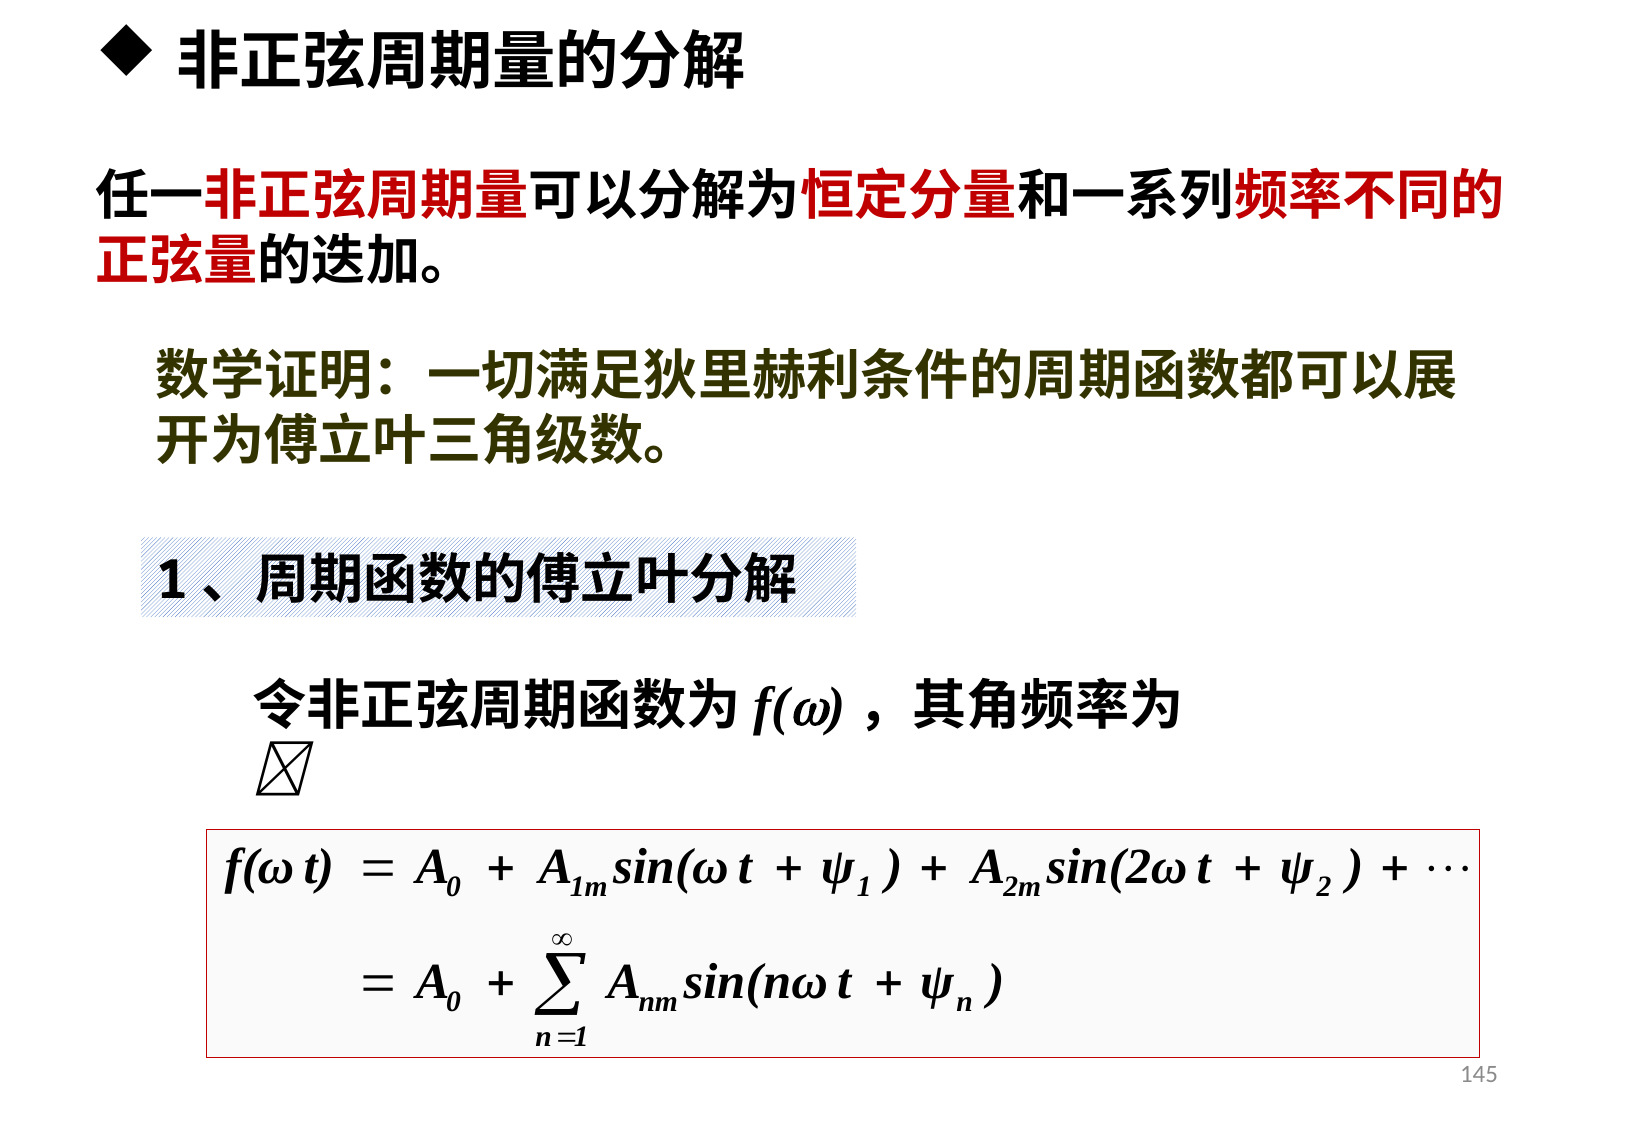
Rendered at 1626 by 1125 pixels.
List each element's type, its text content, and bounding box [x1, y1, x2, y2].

slide_number 145 [1147, 1042, 1514, 1103]
text_box 数学证明：一切满足狄里赫利条件的周期函数都可以展开为傅立叶三角级数。 [141, 332, 1527, 478]
text_box 1、周期函数的傅立叶分解 [141, 537, 857, 618]
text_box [206, 829, 1480, 1058]
text_box 令非正弦周期函数为f()，其角频率为 [237, 663, 1249, 808]
text_box 非正弦周期量的分解 [80, 12, 1104, 104]
text_box 任一非正弦周期量可以分解为恒定分量和一系列频率不同的正弦量的迭加。 [80, 152, 1550, 298]
